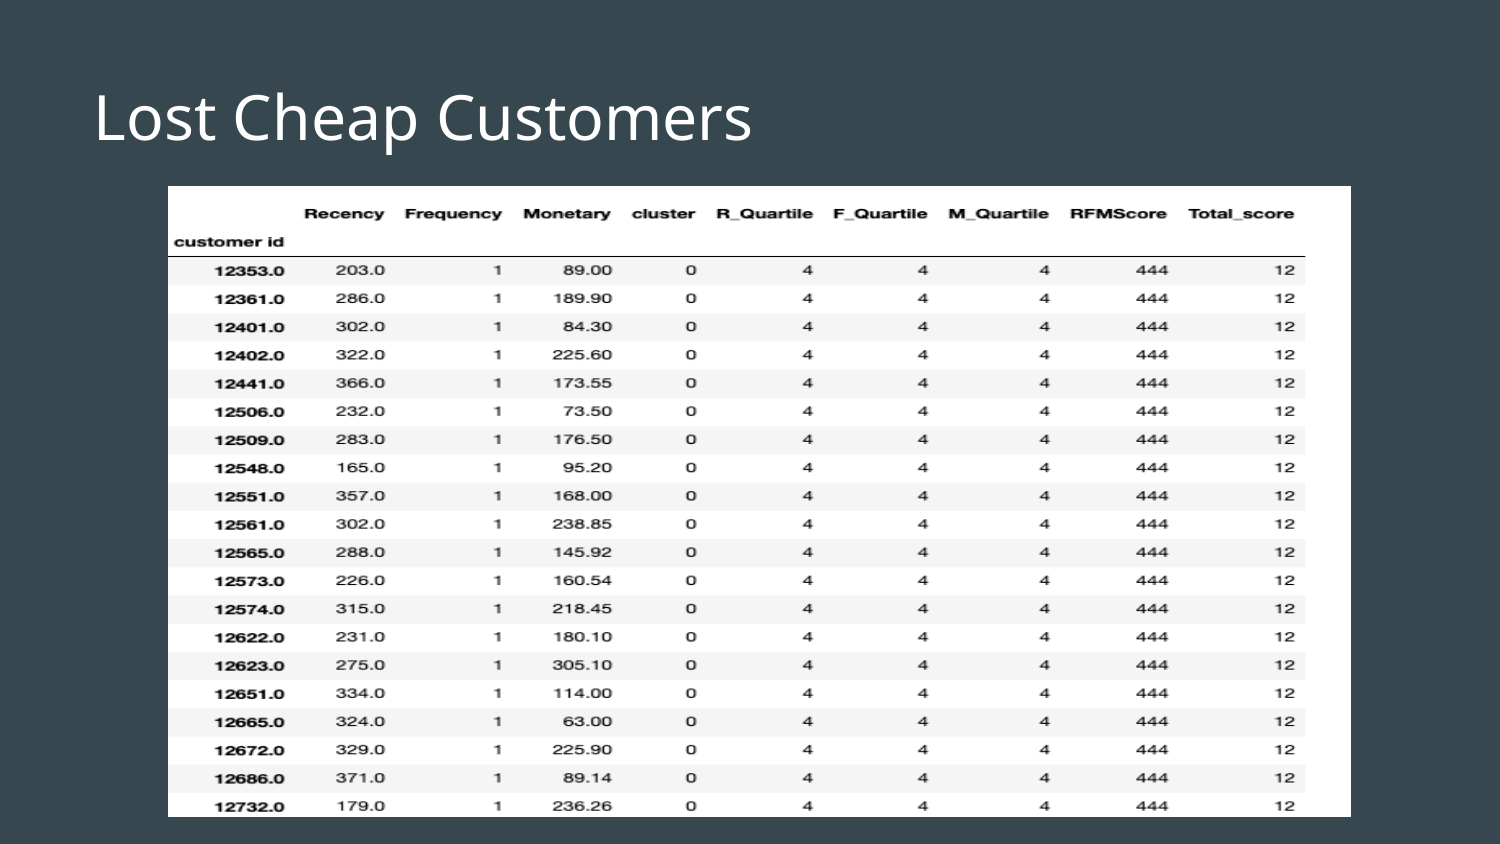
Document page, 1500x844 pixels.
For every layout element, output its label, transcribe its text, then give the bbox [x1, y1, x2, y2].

text_box Lost Cheap Customers [78, 62, 877, 209]
picture [168, 186, 1351, 817]
